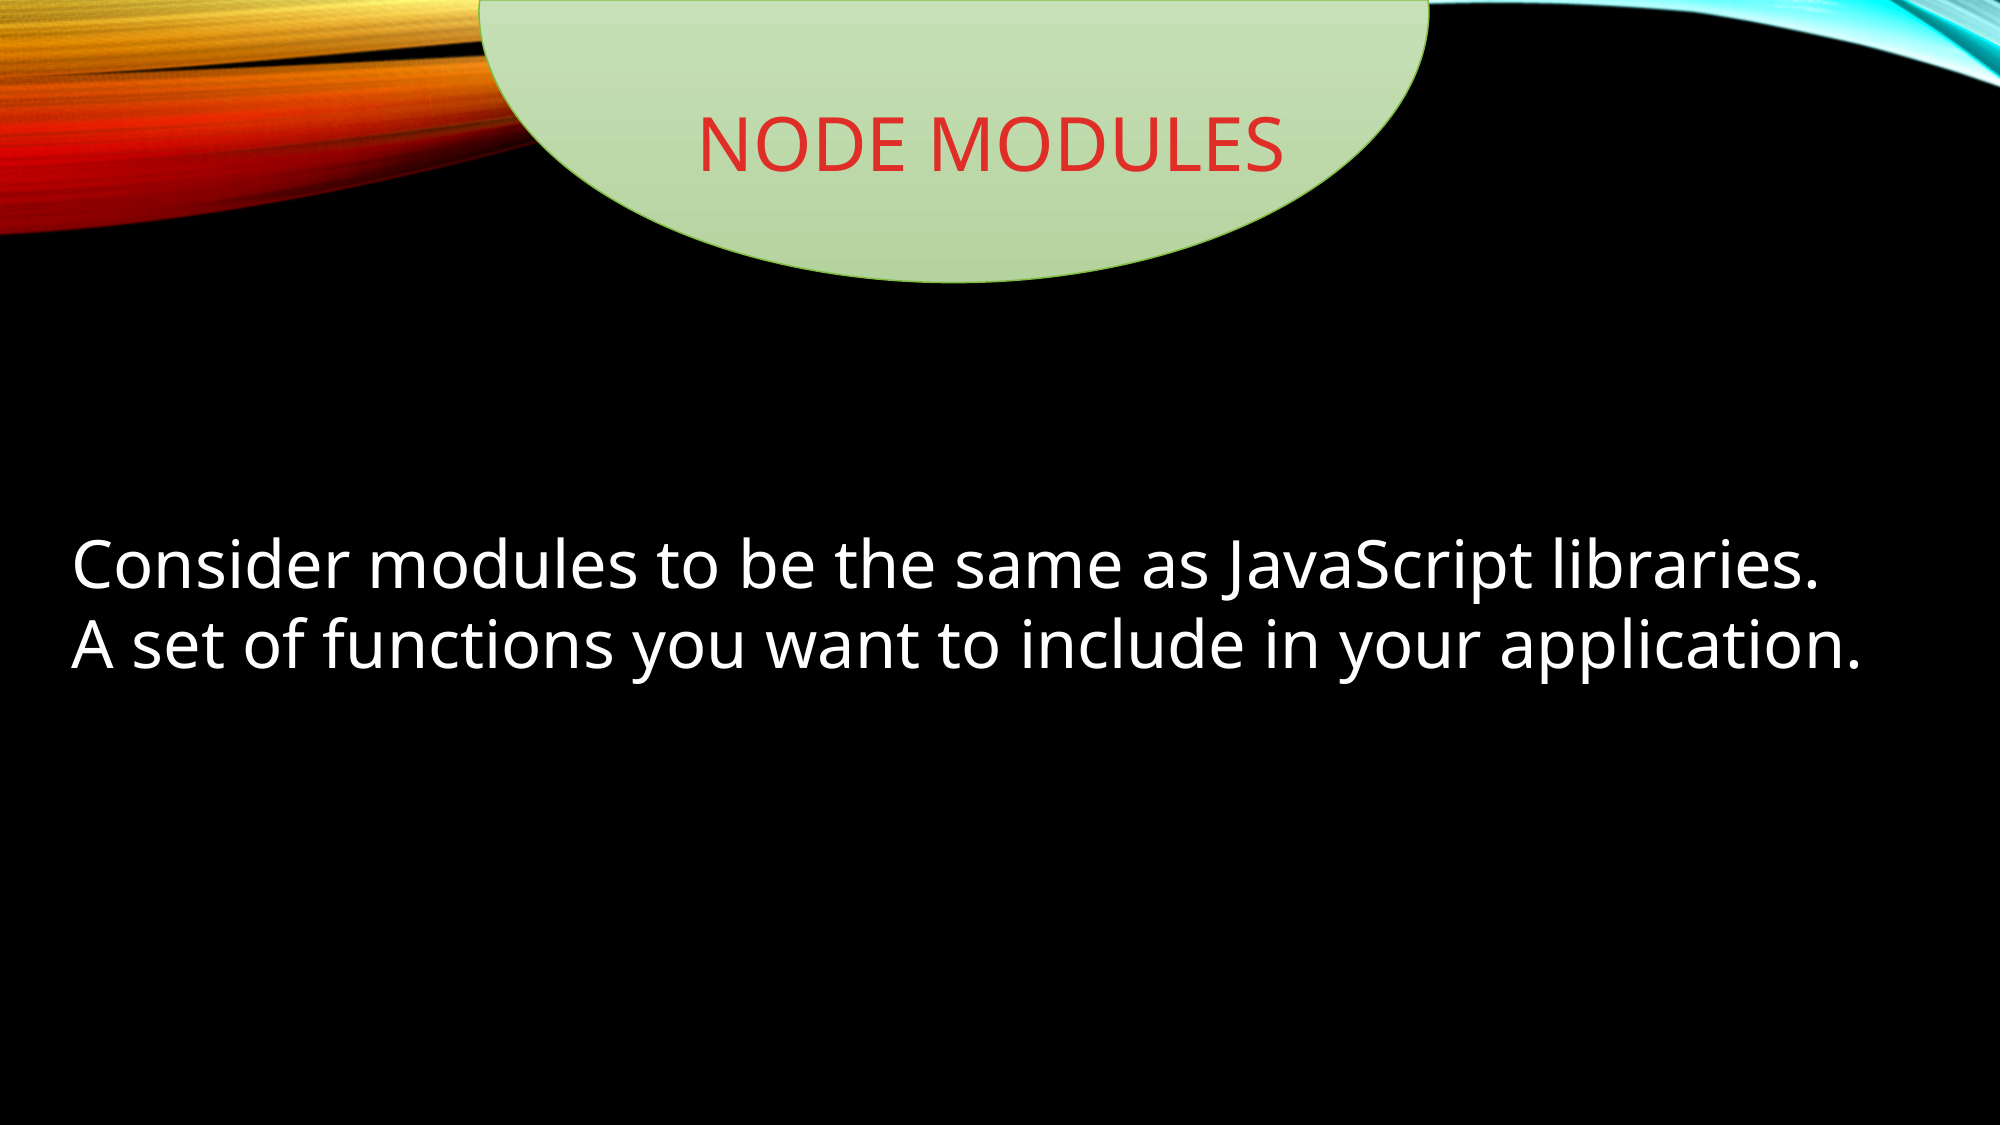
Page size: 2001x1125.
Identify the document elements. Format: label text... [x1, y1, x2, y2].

picture [1222, 0, 2000, 237]
text_box NODE MODULES [478, 0, 1430, 284]
picture [0, 0, 686, 237]
text_box Consider modules to be the same as JavaScript libraries. A set of functions you want to include in your application. [56, 514, 1944, 690]
